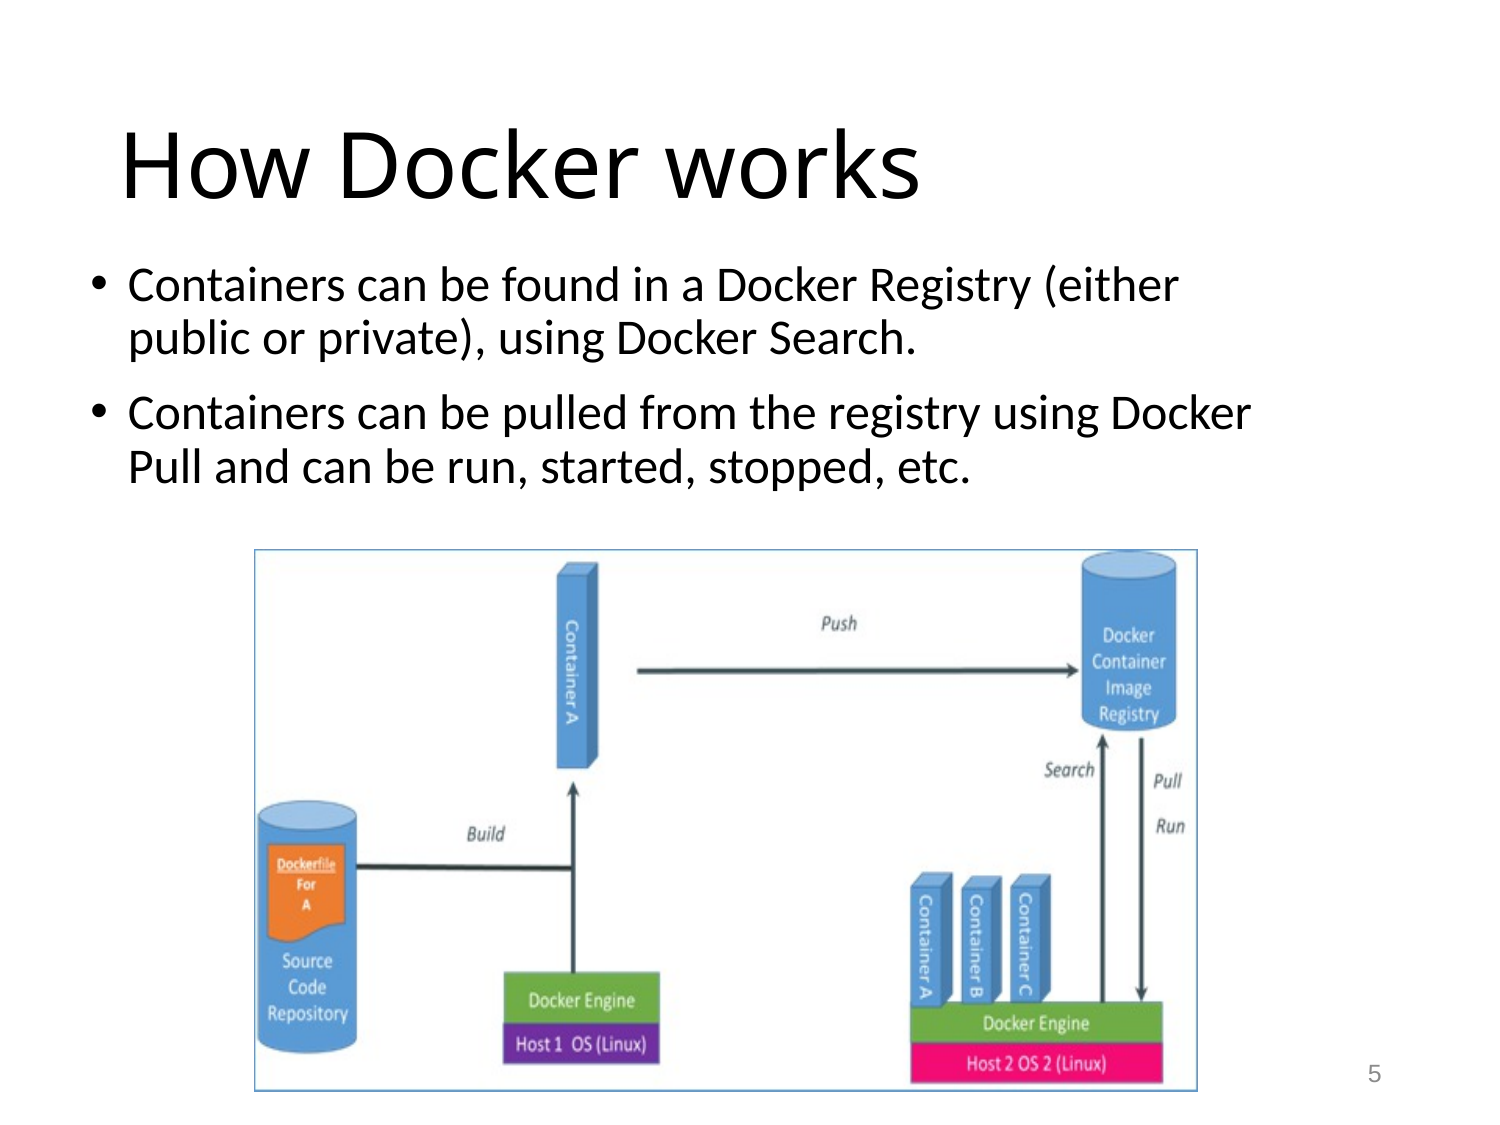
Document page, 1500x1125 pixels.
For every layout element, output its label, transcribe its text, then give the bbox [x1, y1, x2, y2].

picture [254, 549, 1198, 1092]
list Containers can be found in a Docker Registry (either public or private), using Docker Search. Containers can be pulled from the registry using Docker Pull and can be run, started, stopped, etc. [75, 250, 1323, 605]
slide_number 5 [1059, 1042, 1397, 1103]
title How Docker works [103, 59, 1397, 278]
